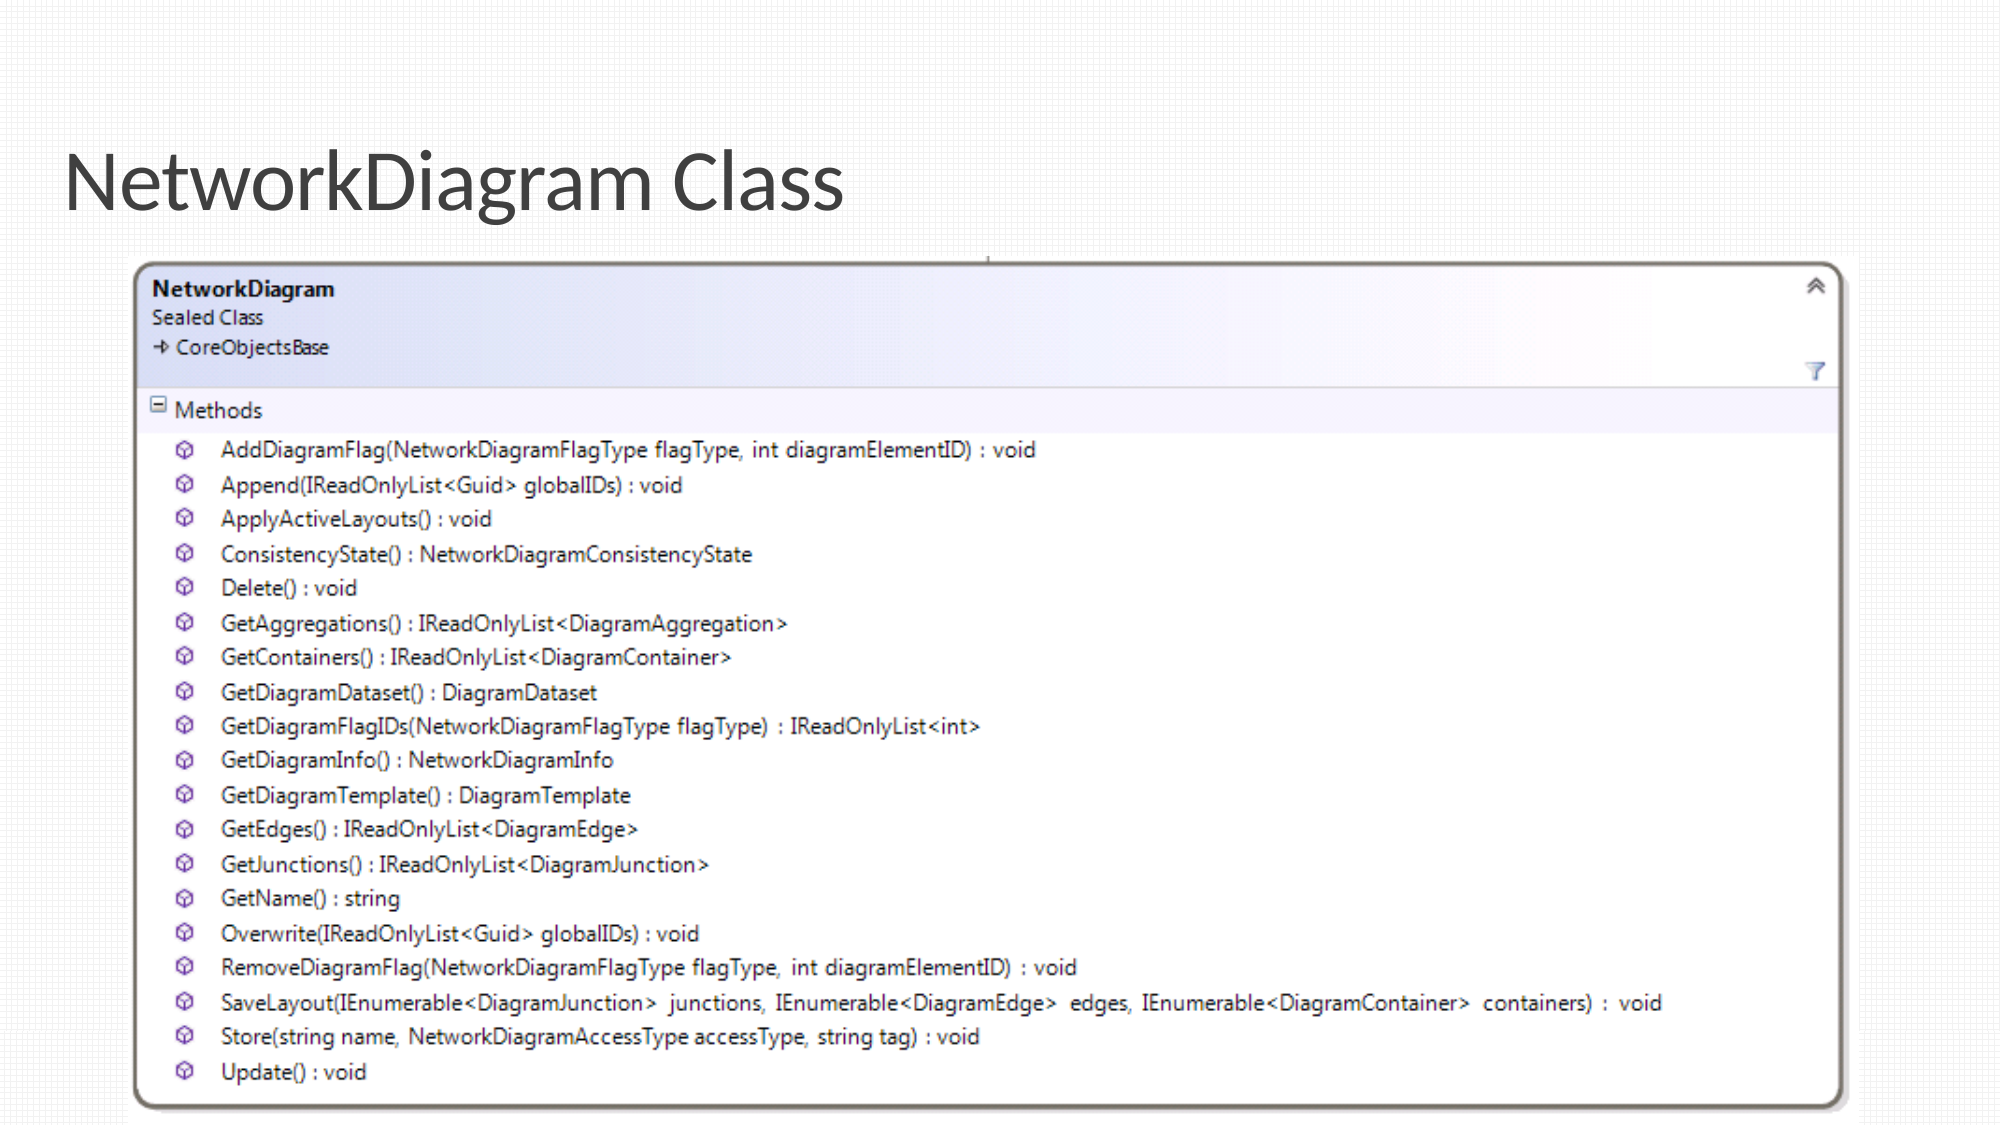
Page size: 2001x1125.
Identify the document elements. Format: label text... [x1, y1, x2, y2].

title NetworkDiagram Class [48, 47, 1952, 236]
picture [127, 255, 1859, 1125]
